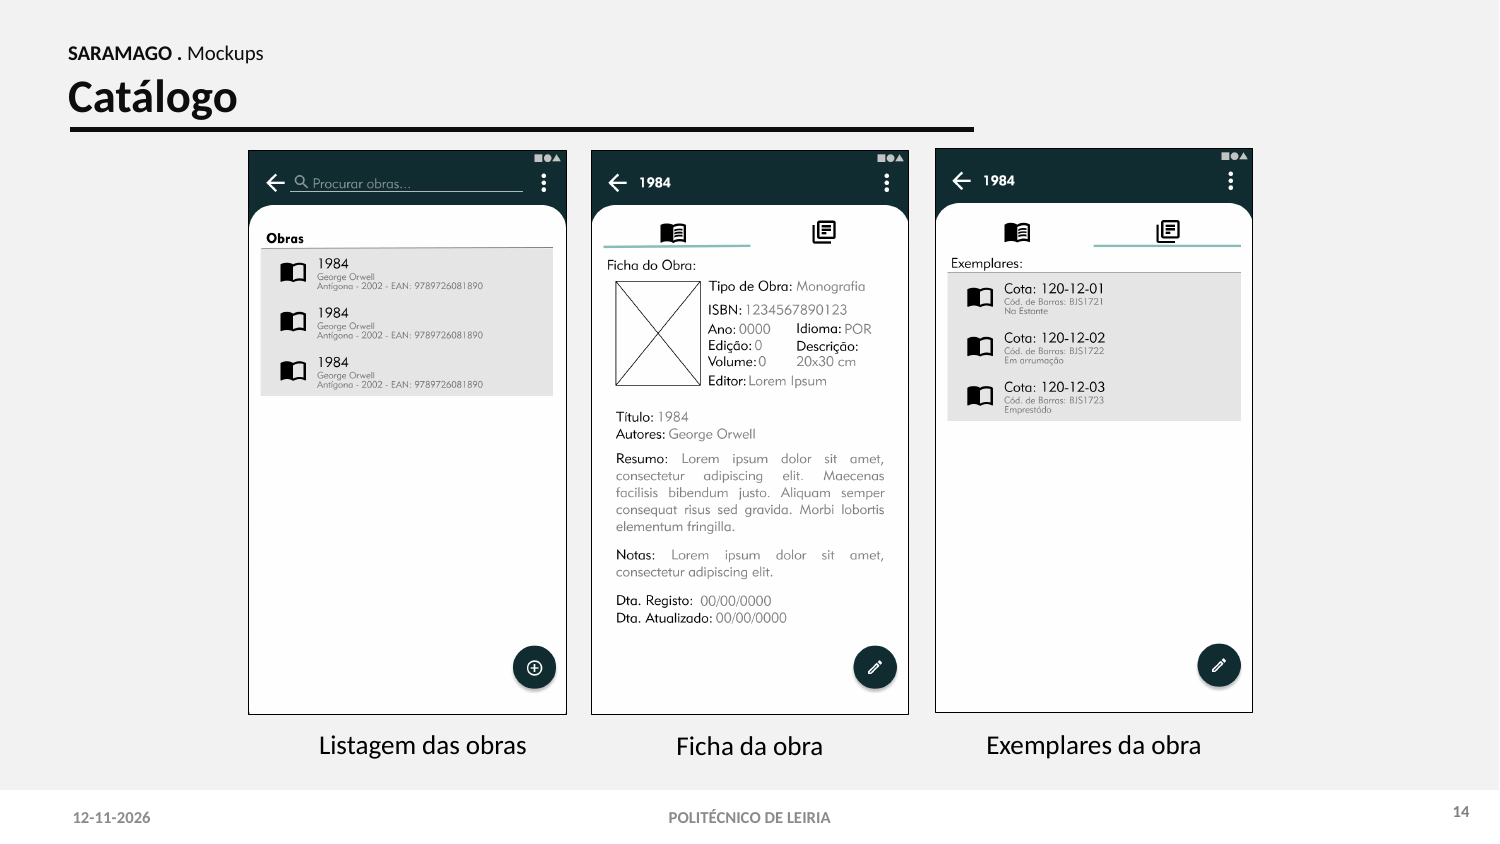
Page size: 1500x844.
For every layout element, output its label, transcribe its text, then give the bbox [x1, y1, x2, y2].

picture [591, 150, 909, 715]
text_box 06/11/2020 [57, 793, 408, 839]
text_box Listagem das obras [304, 724, 542, 768]
text_box POLITÉCNICO DE LEIRIA [512, 793, 988, 839]
text_box Catálogo [53, 58, 1175, 130]
text_box Ficha da obra [661, 724, 839, 769]
text_box [0, 0, 1500, 792]
text_box SARAMAGO . Mockups [53, 32, 1134, 74]
picture [935, 148, 1253, 713]
text_box 14 [1437, 793, 1497, 829]
picture [248, 150, 566, 715]
text_box Exemplares da obra [971, 720, 1217, 767]
